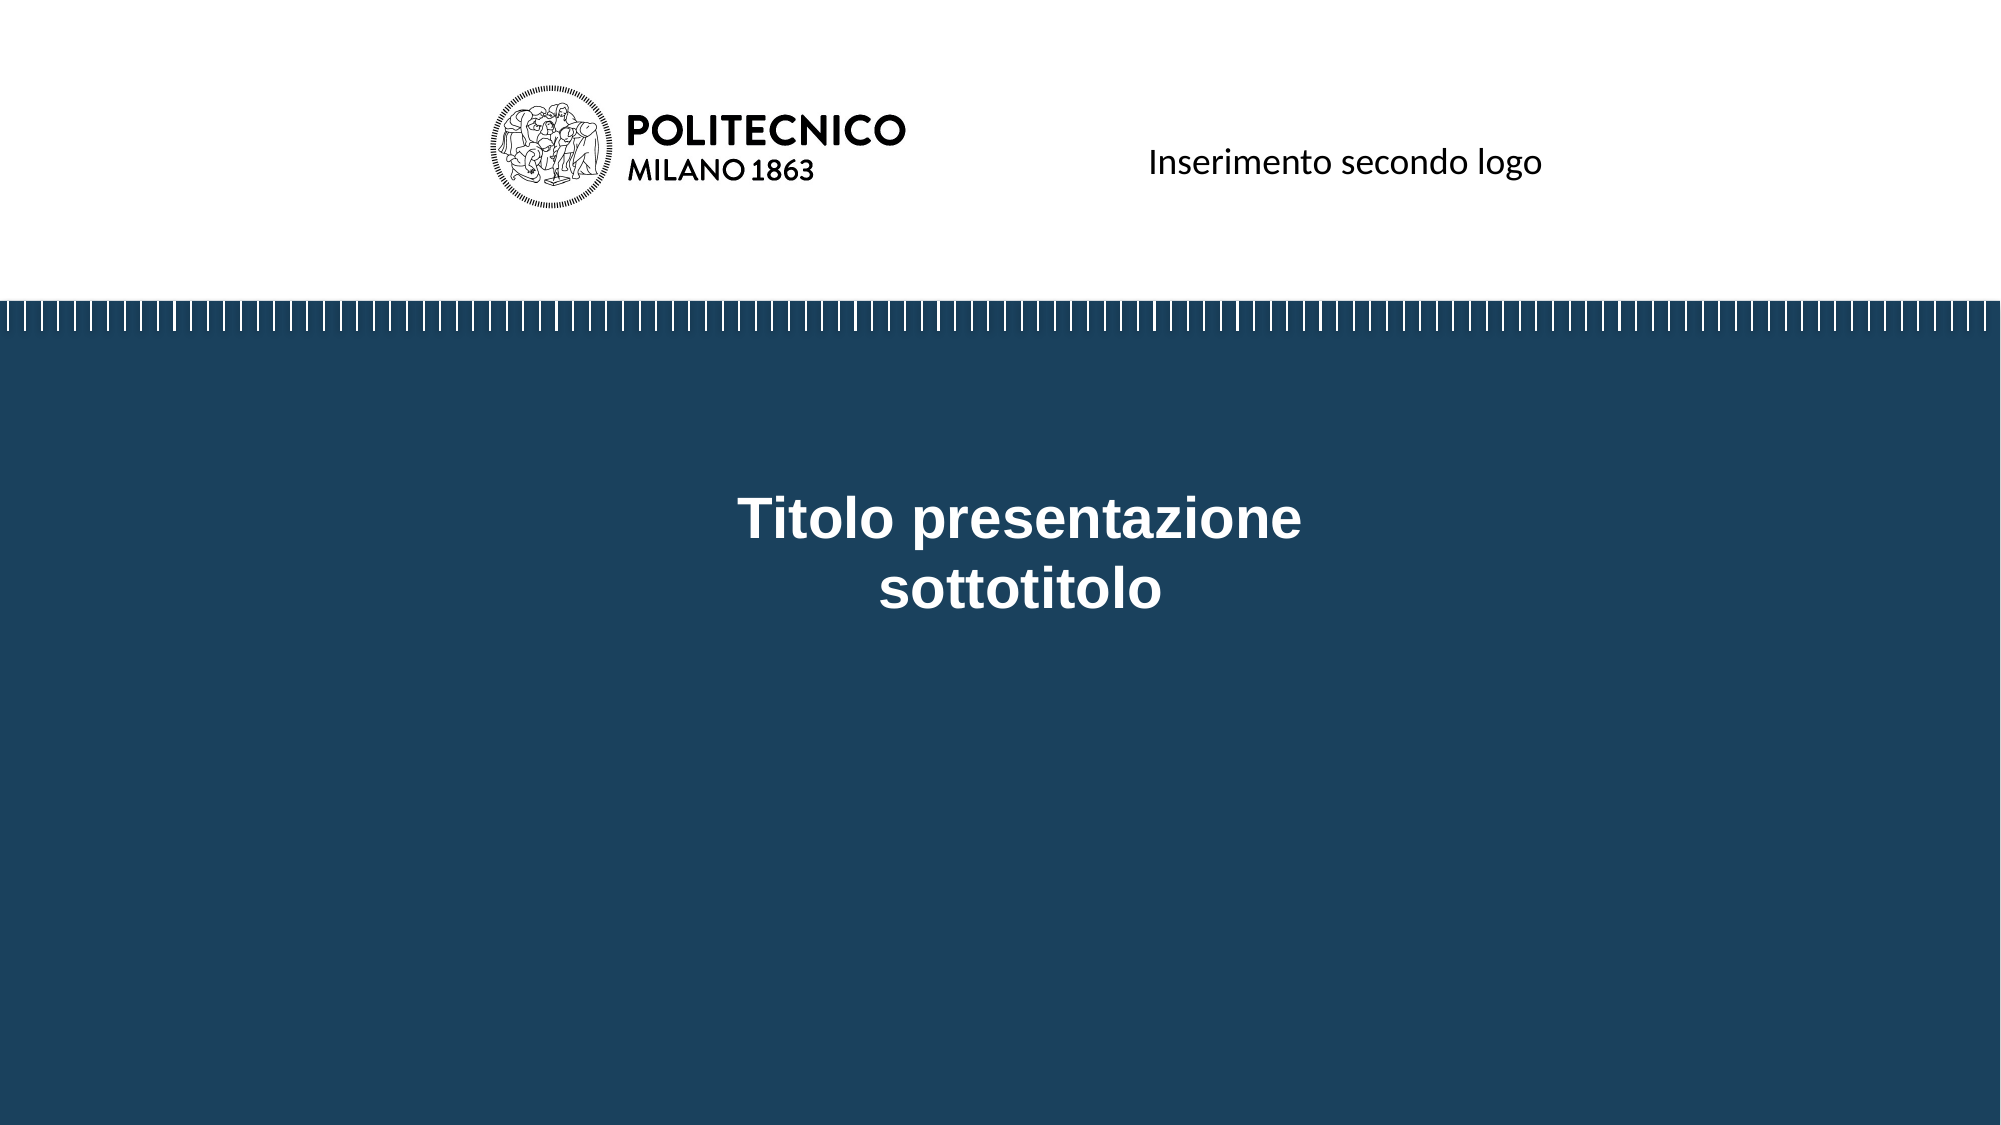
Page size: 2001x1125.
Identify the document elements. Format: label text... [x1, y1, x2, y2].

text_box Inserimento secondo logo [1133, 129, 1558, 190]
picture [443, 39, 1159, 254]
title Titolo presentazione sottotitolo [383, 472, 1659, 632]
